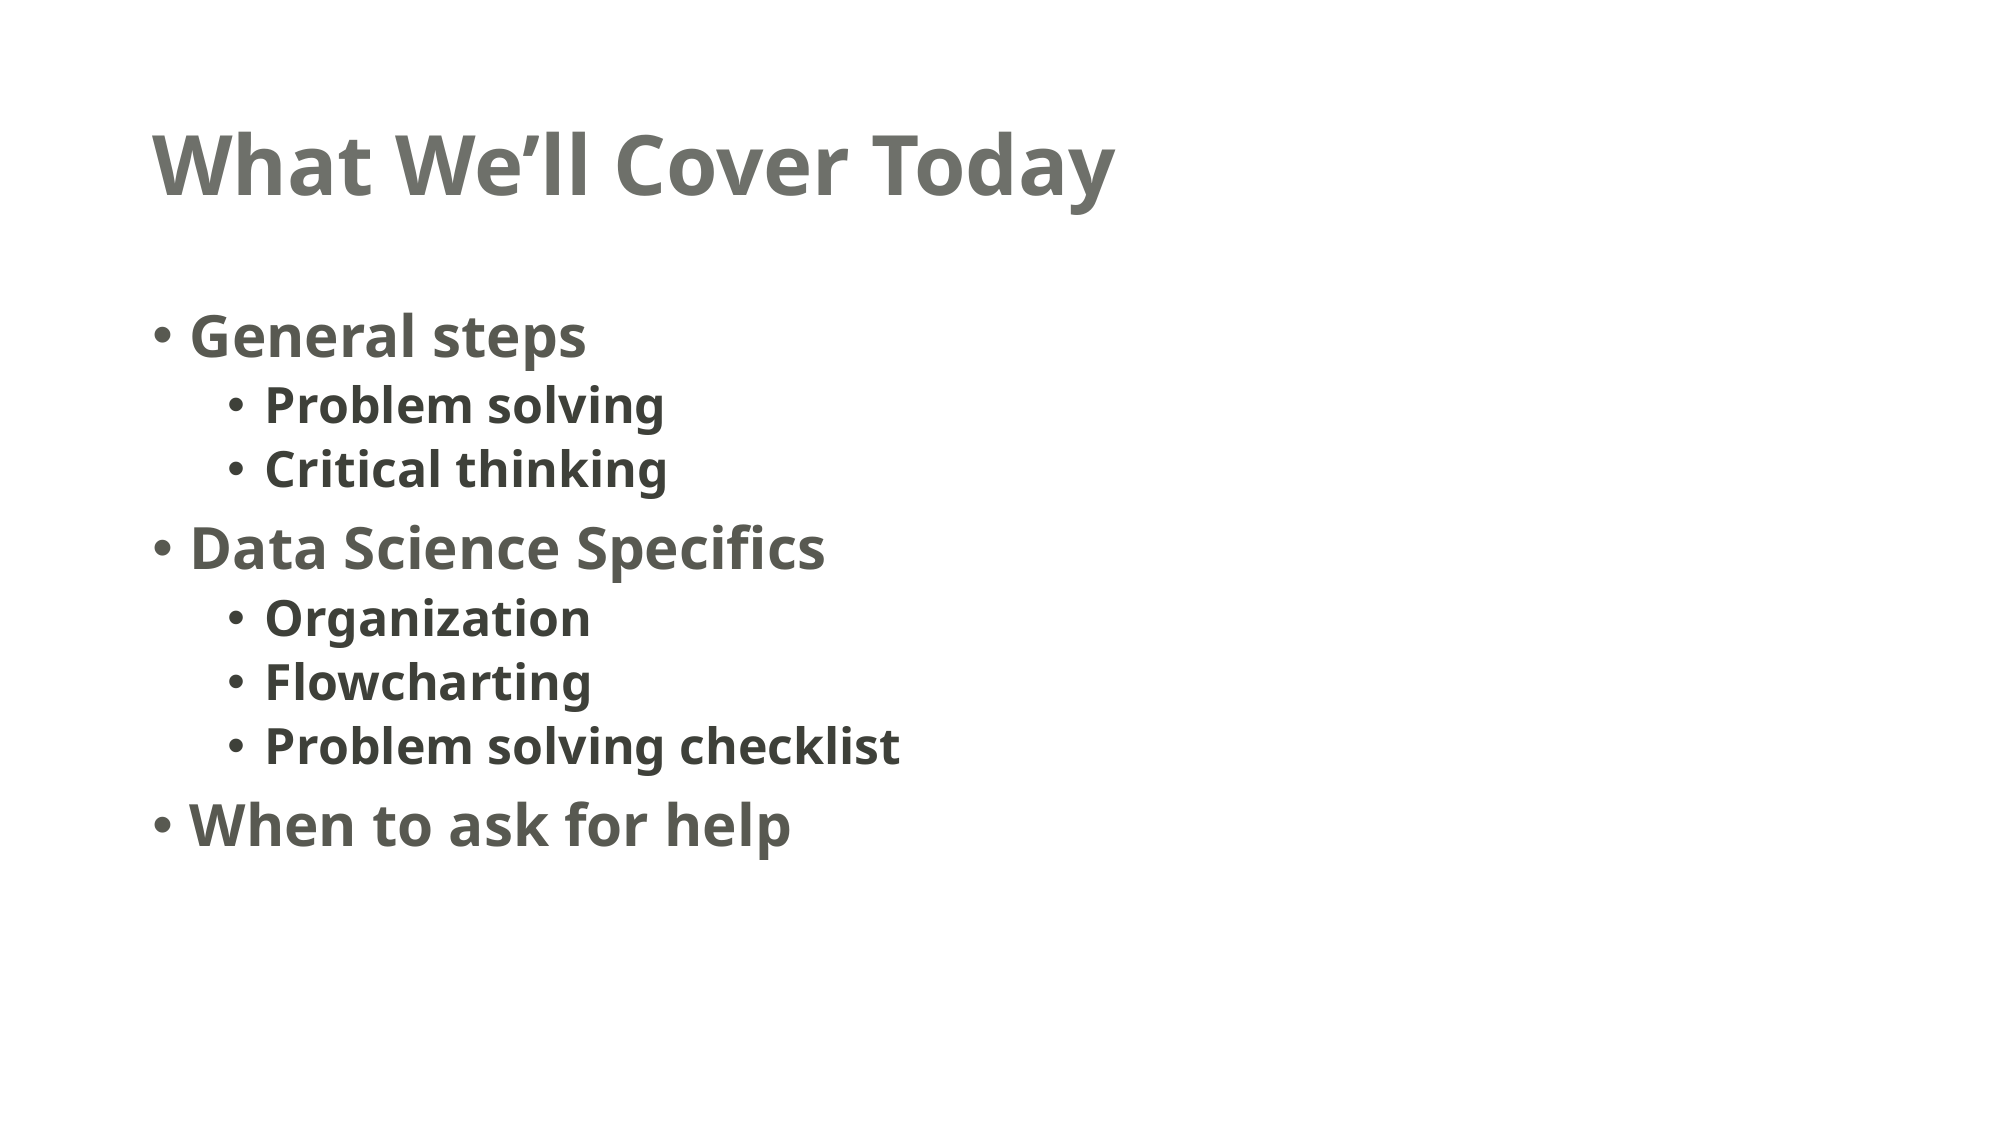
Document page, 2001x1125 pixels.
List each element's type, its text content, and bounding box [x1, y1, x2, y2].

list General steps Problem solving Critical thinking Data Science Specifics Organization Flowcharting Problem solving checklist When to ask for help [137, 299, 1863, 1014]
title What We’ll Cover Today [137, 59, 1863, 278]
